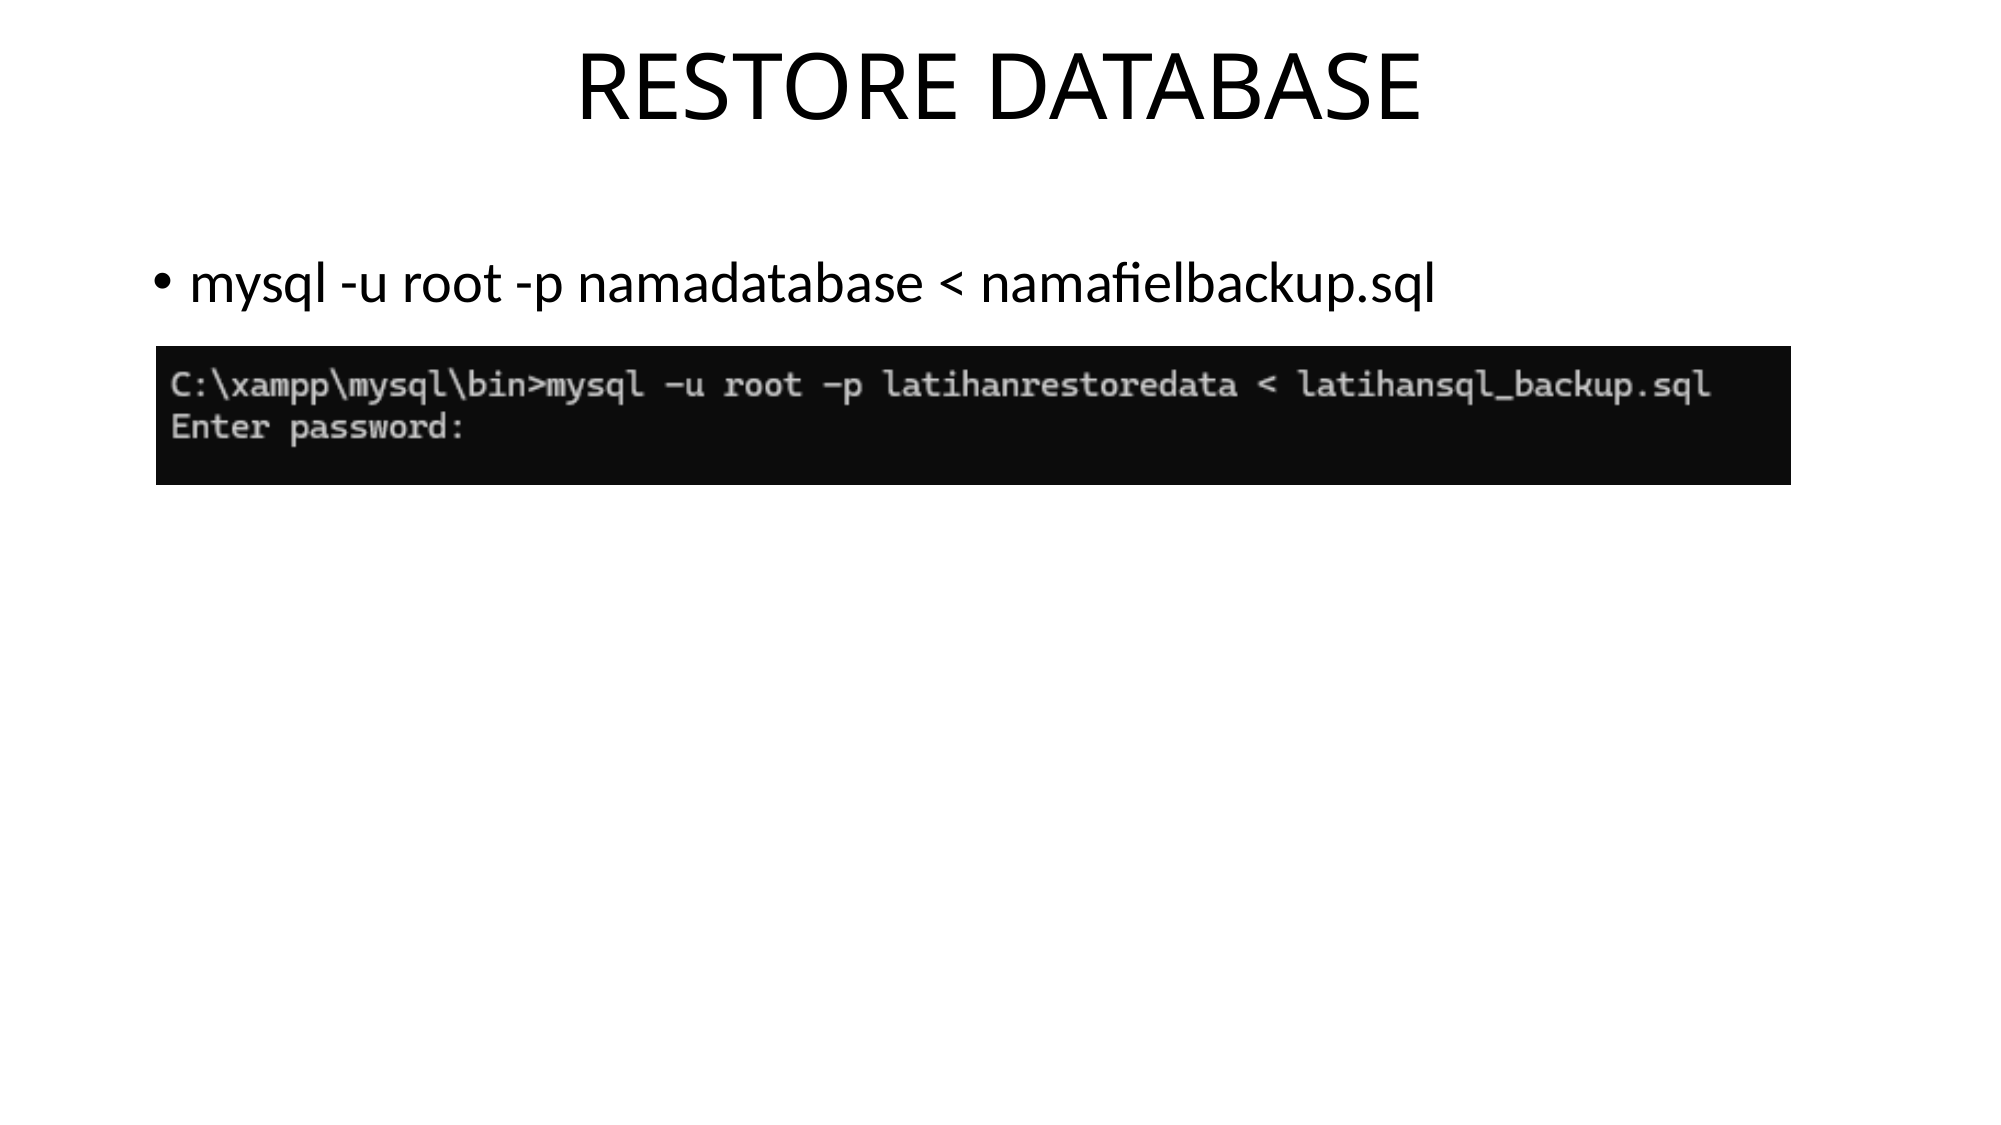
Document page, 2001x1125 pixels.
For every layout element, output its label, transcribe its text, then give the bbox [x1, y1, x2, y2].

title RESTORE DATABASE [137, 25, 1863, 154]
picture [156, 346, 1791, 485]
list mysql -u root -p namadatabase < namafielbackup.sql [137, 154, 1863, 1014]
